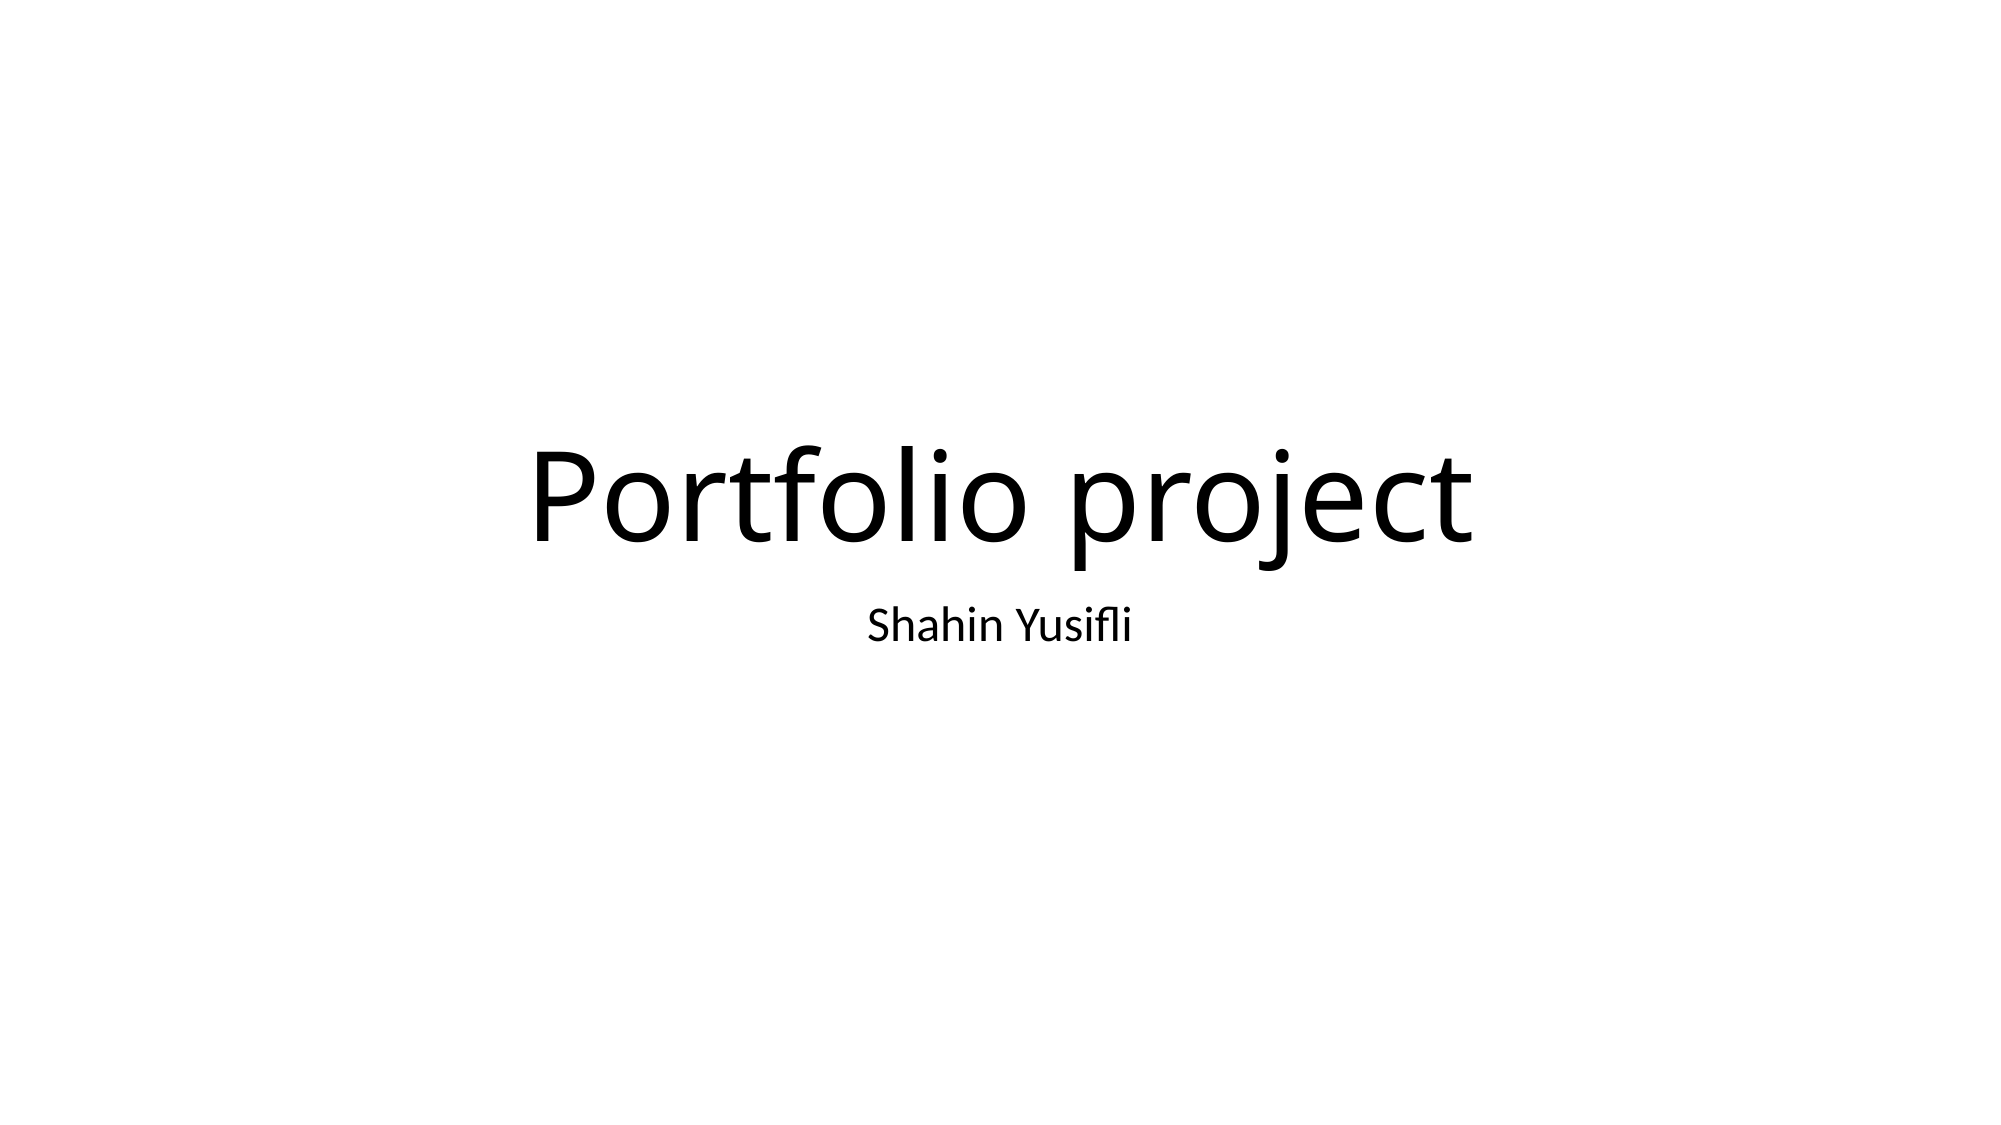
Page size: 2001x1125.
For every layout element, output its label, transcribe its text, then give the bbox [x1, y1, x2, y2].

subtitle Shahin Yusifli [249, 590, 1750, 863]
title Portfolio project [249, 184, 1750, 576]
